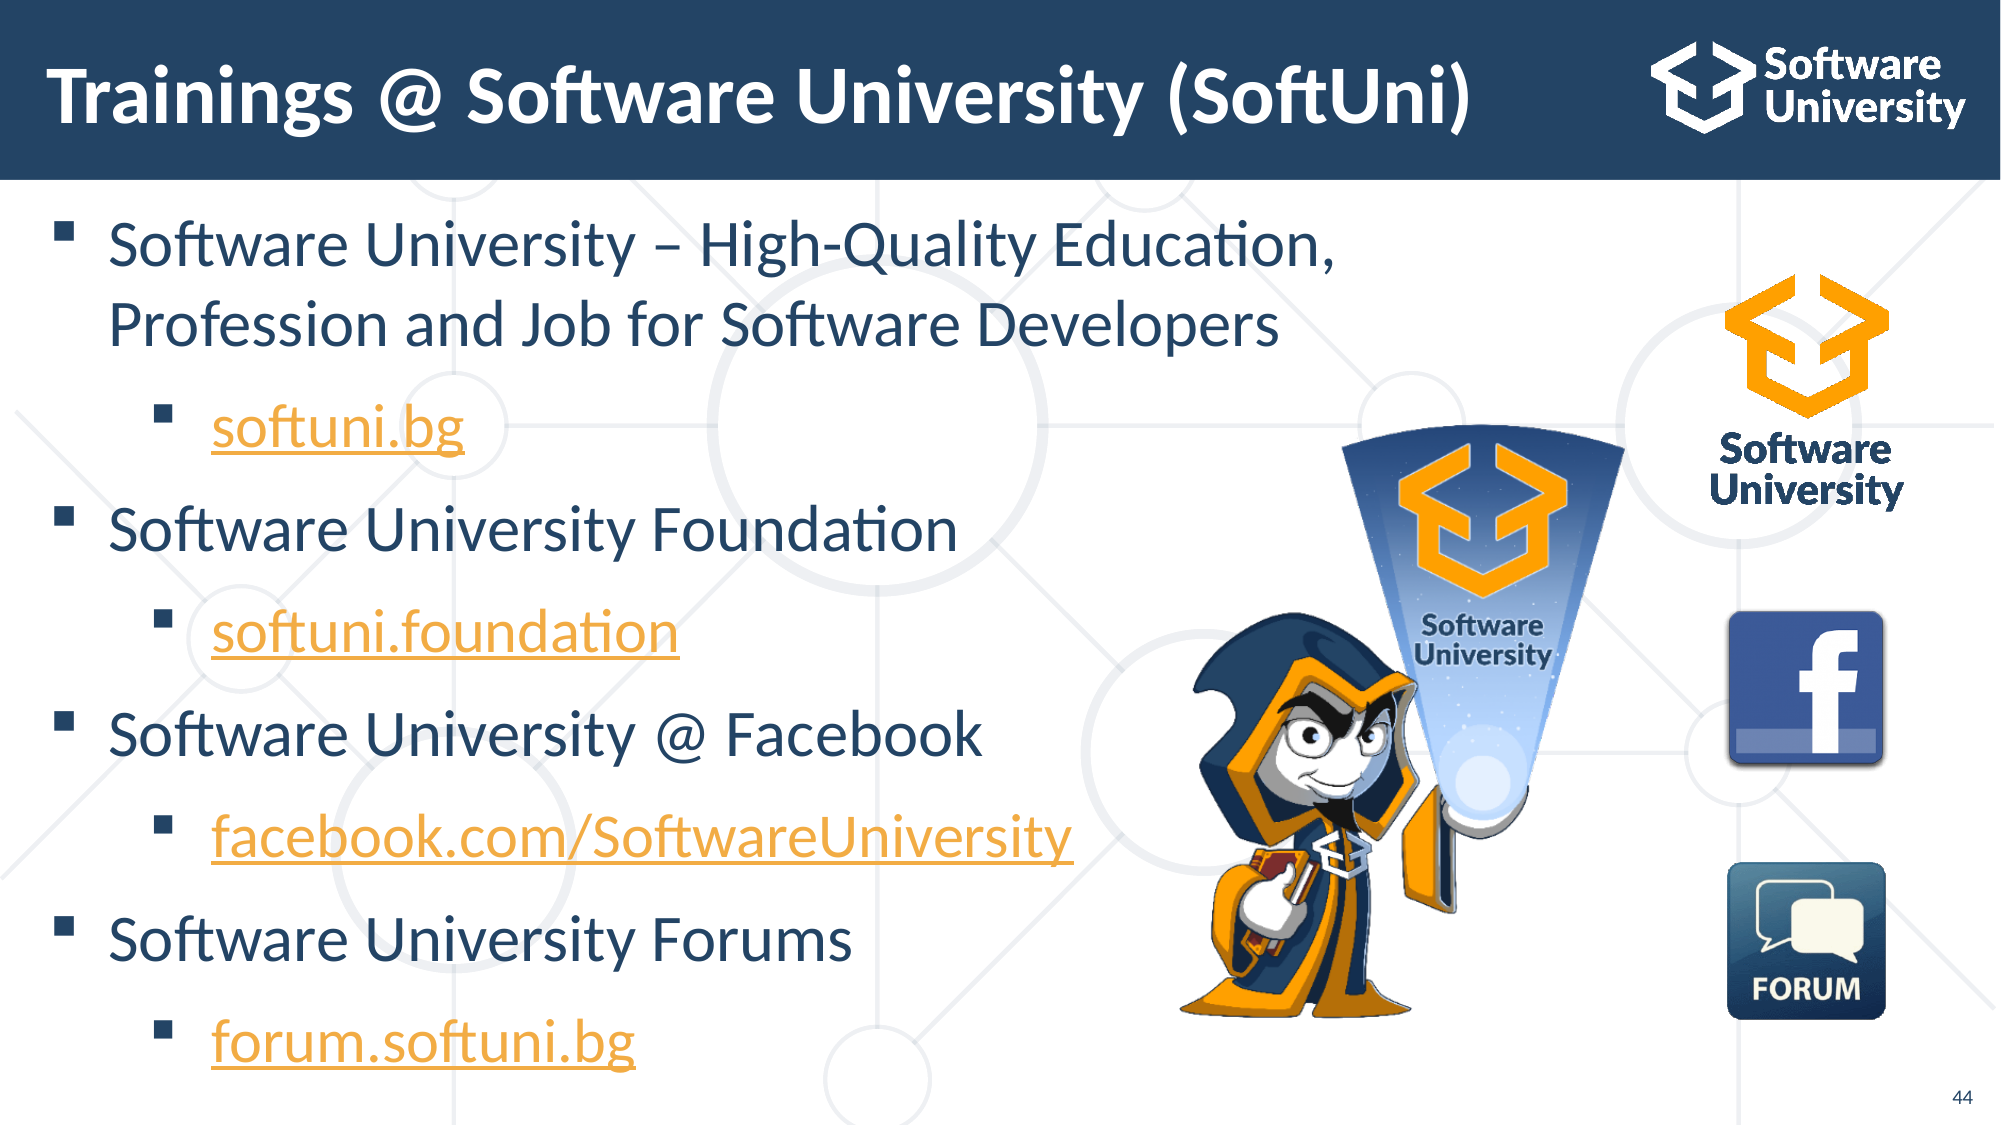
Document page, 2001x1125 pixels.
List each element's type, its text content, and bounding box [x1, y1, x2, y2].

picture [1651, 41, 1966, 134]
picture [1723, 605, 1889, 773]
text_box 44 [1927, 1067, 1989, 1117]
picture [1458, 423, 1627, 1020]
picture [1726, 861, 1886, 1020]
picture [1708, 274, 1904, 517]
list Software University – High-Quality Education, Profession and Job for Software Developers softuni.bg Software University Foundation softuni.foundation Software University @ Facebook facebook.com/SoftwareUniversity Software University Forums forum.softuni.bg [31, 193, 1458, 1094]
title Trainings @ Software University (SoftUni) [28, 17, 1627, 163]
